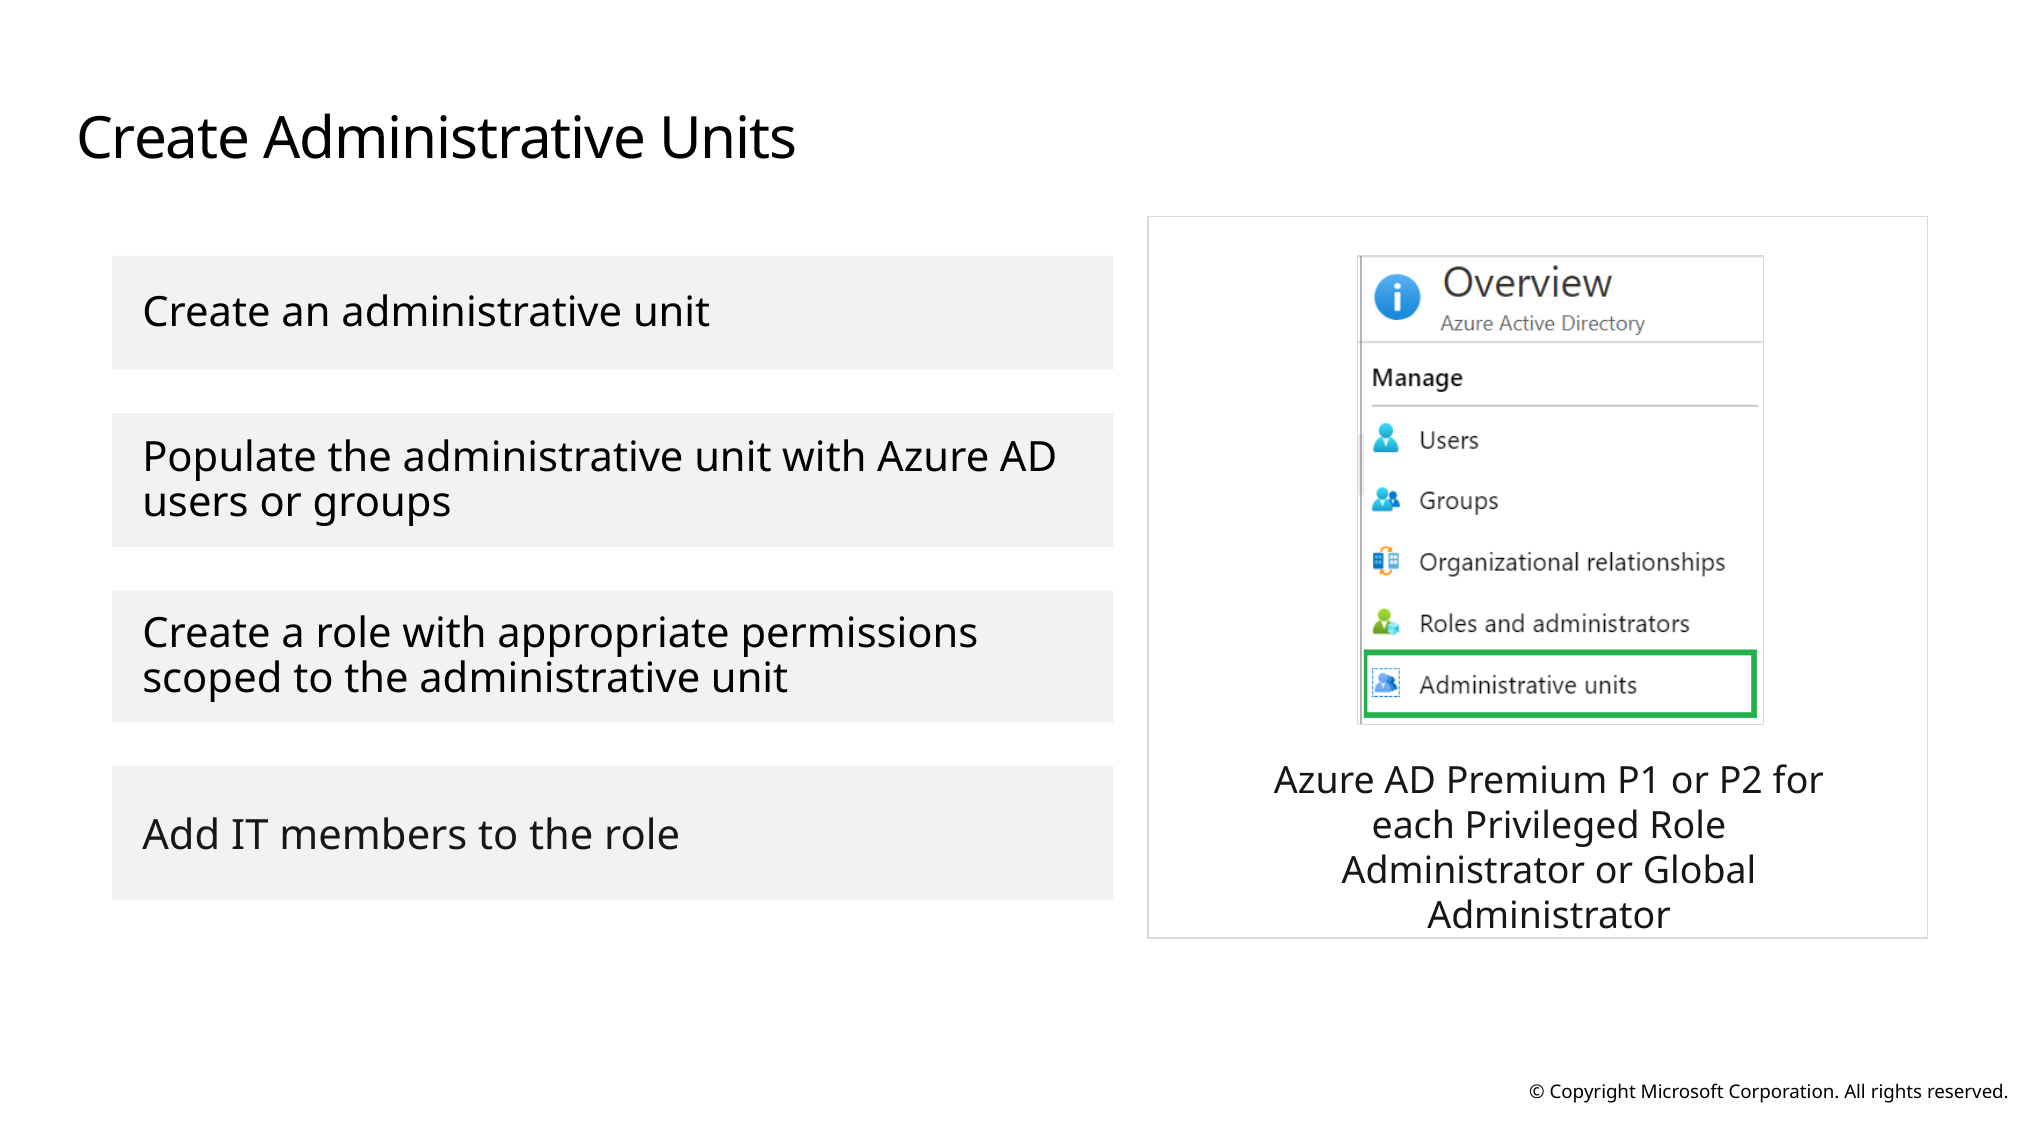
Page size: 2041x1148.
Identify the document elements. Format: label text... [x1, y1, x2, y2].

text_box Create a role with appropriate permissions scoped to the administrative unit [112, 589, 1114, 723]
text_box [1147, 216, 1928, 939]
title Create Administrative Units [76, 103, 1969, 172]
picture [1357, 255, 1765, 725]
text_box Populate the administrative unit with Azure AD users or groups [112, 412, 1114, 548]
text_box Create an administrative unit [112, 255, 1114, 371]
text_box Add IT members to the role [112, 765, 1114, 900]
text_box Azure AD Premium P1 or P2 for each Privileged Role Administrator or Global Administrator [1231, 939, 1867, 943]
